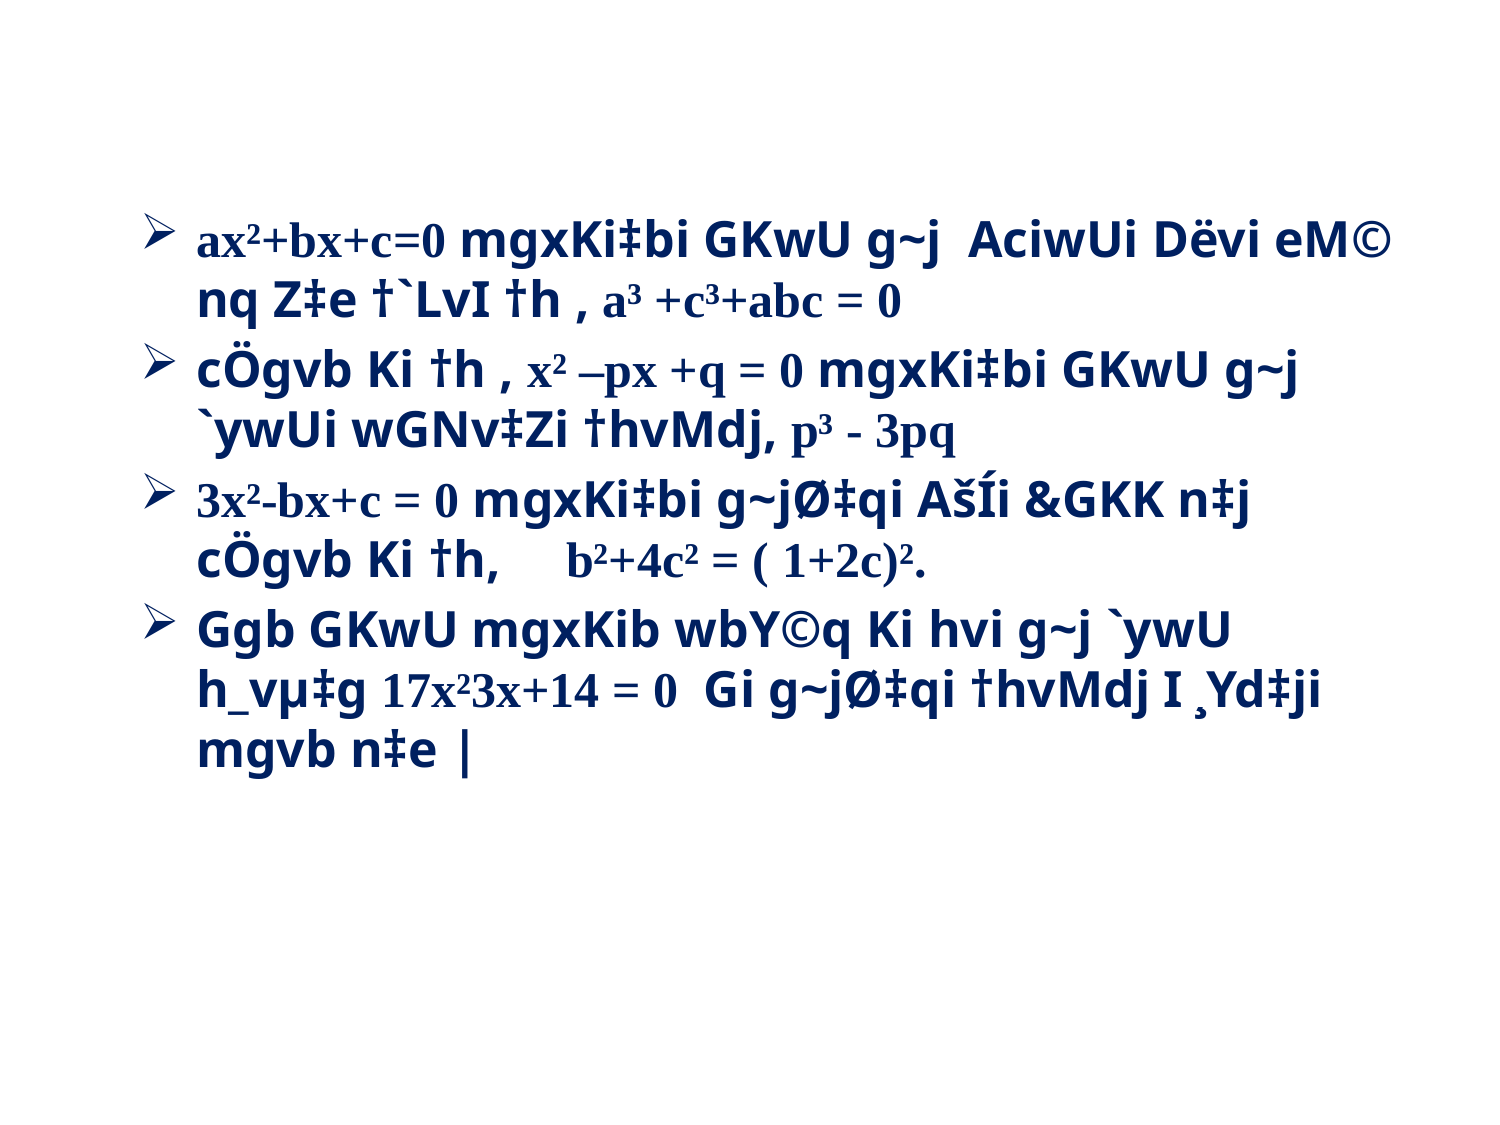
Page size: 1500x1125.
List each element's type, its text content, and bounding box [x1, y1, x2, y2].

subtitle ax²+bx+c=0 mgxKi‡bi GKwU g~j AciwUi Dëvi eM© nq Z‡e †`LvI †h , a³ +c³+abc = 0 cÖgvb Ki †h , x² –px +q = 0 mgxKi‡bi GKwU g~j `ywUi wGNv‡Zi †hvMdj, p³ - 3pq 3x²-bx+c = 0 mgxKi‡bi g~jØ‡qi AšÍi &GKK n‡j cÖgvb Ki †h, b²+4c² = ( 1+2c)². Ggb GKwU mgxKib wbY©q Ki hvi g~j `ywU h_vµ‡g 17x²3x+14 = 0 Gi g~jØ‡qi †hvMdj I ¸Yd‡ji mgvb n‡e | [125, 200, 1425, 900]
